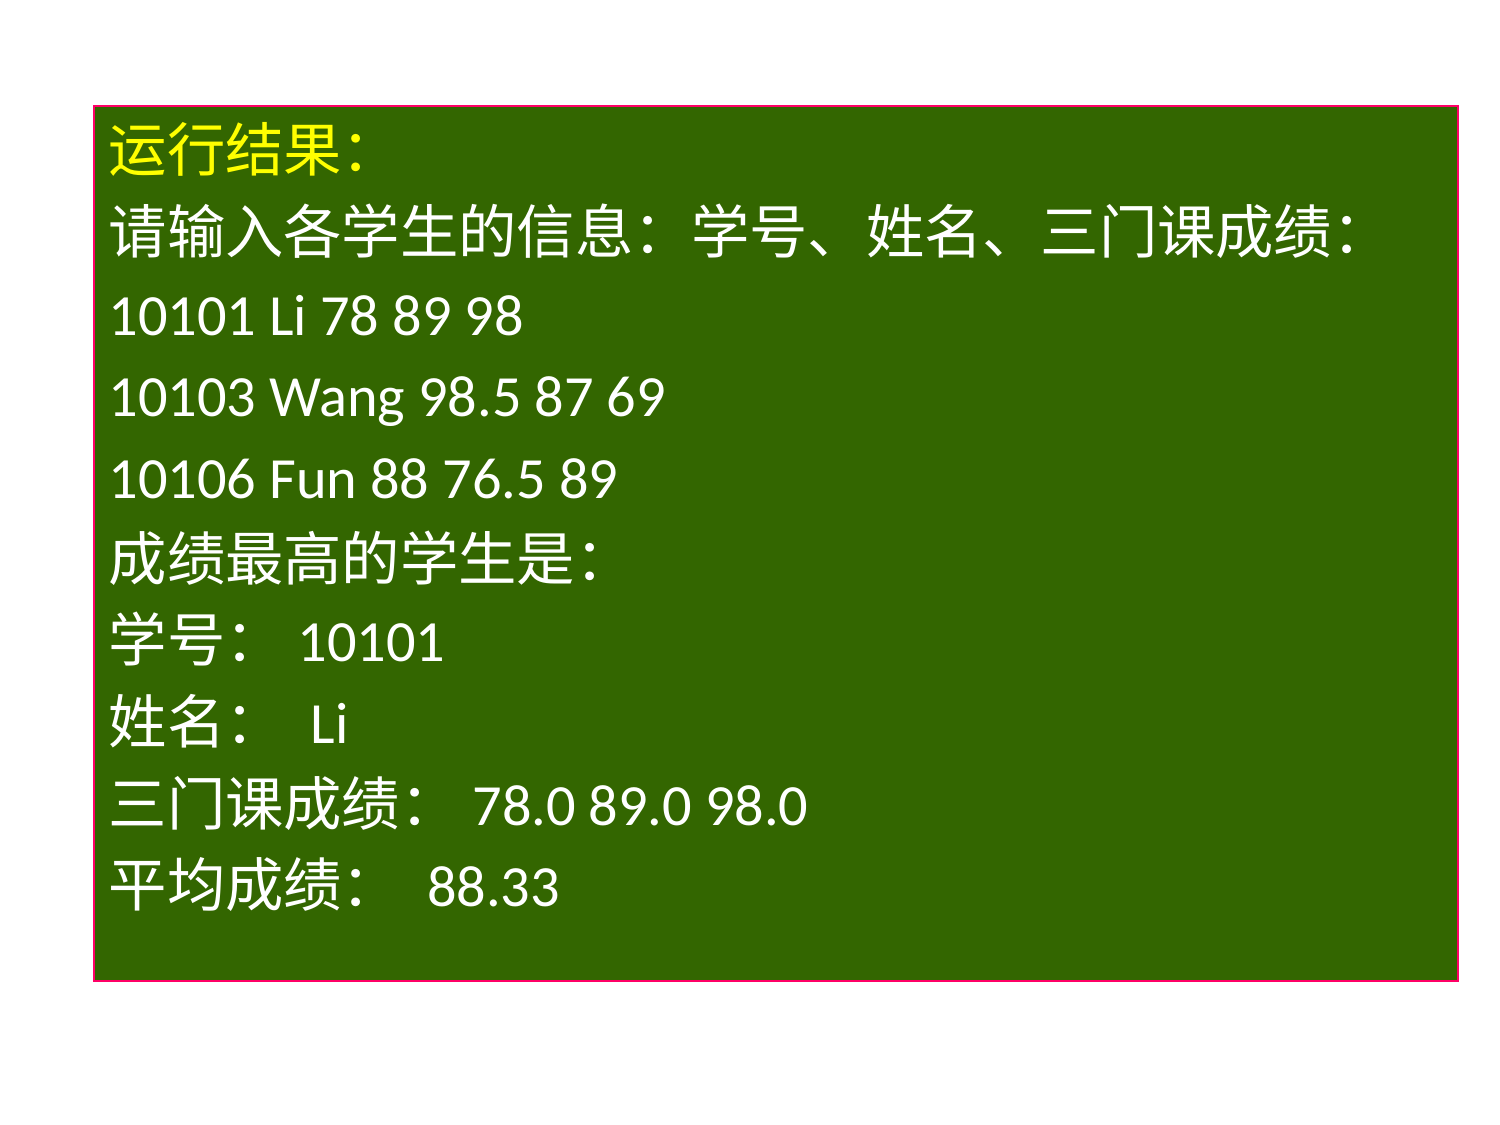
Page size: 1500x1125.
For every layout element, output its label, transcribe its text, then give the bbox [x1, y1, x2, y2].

text_box 运行结果： 请输入各学生的信息：学号、姓名、三门课成绩： 10101 Li 78 89 98 10103 Wang 98.5 87 69 10106 Fun 88 76.5 89 成绩最高的学生是： 学号：10101 姓名： Li 三门课成绩：78.0 89.0 98.0 平均成绩： 88.33 [94, 106, 1458, 981]
